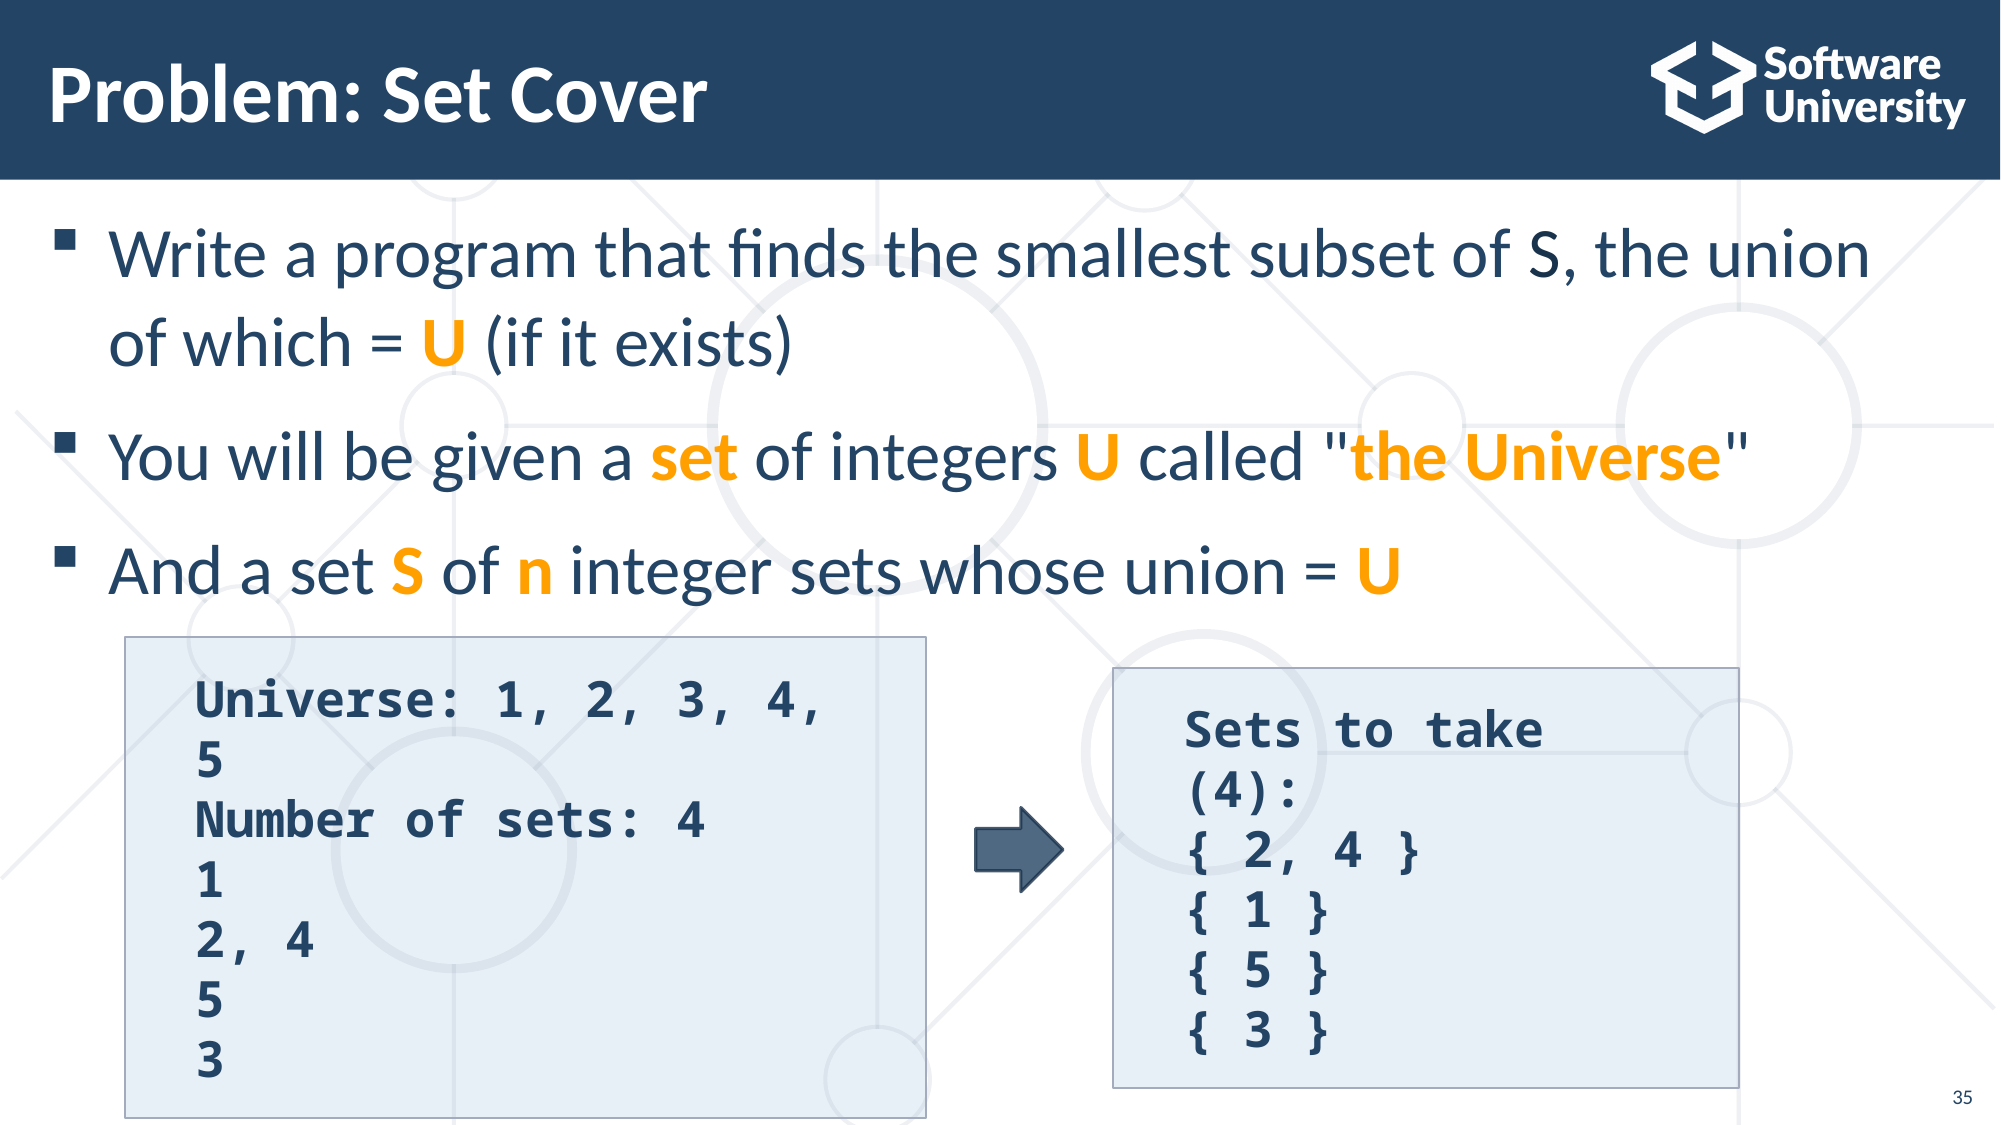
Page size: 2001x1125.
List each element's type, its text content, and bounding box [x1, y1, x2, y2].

list Write a program that finds the smallest subset of S, the union of which = U (if it exists) You will be given a set of integers U called "the Universe" And a set S of n integer sets whose union = U [31, 196, 1970, 1104]
text_box Universe: 1, 2, 3, 4, 5 Number of sets: 4 1 2, 4 5 3 [125, 637, 926, 1118]
picture [1651, 41, 1966, 134]
title Problem: Set Cover [31, 16, 1625, 162]
slide_number 35 [1927, 1067, 1989, 1117]
text_box Sets to take (4): { 2, 4 } { 1 } { 5 } { 3 } [1113, 667, 1740, 1088]
text_box [973, 805, 1066, 894]
